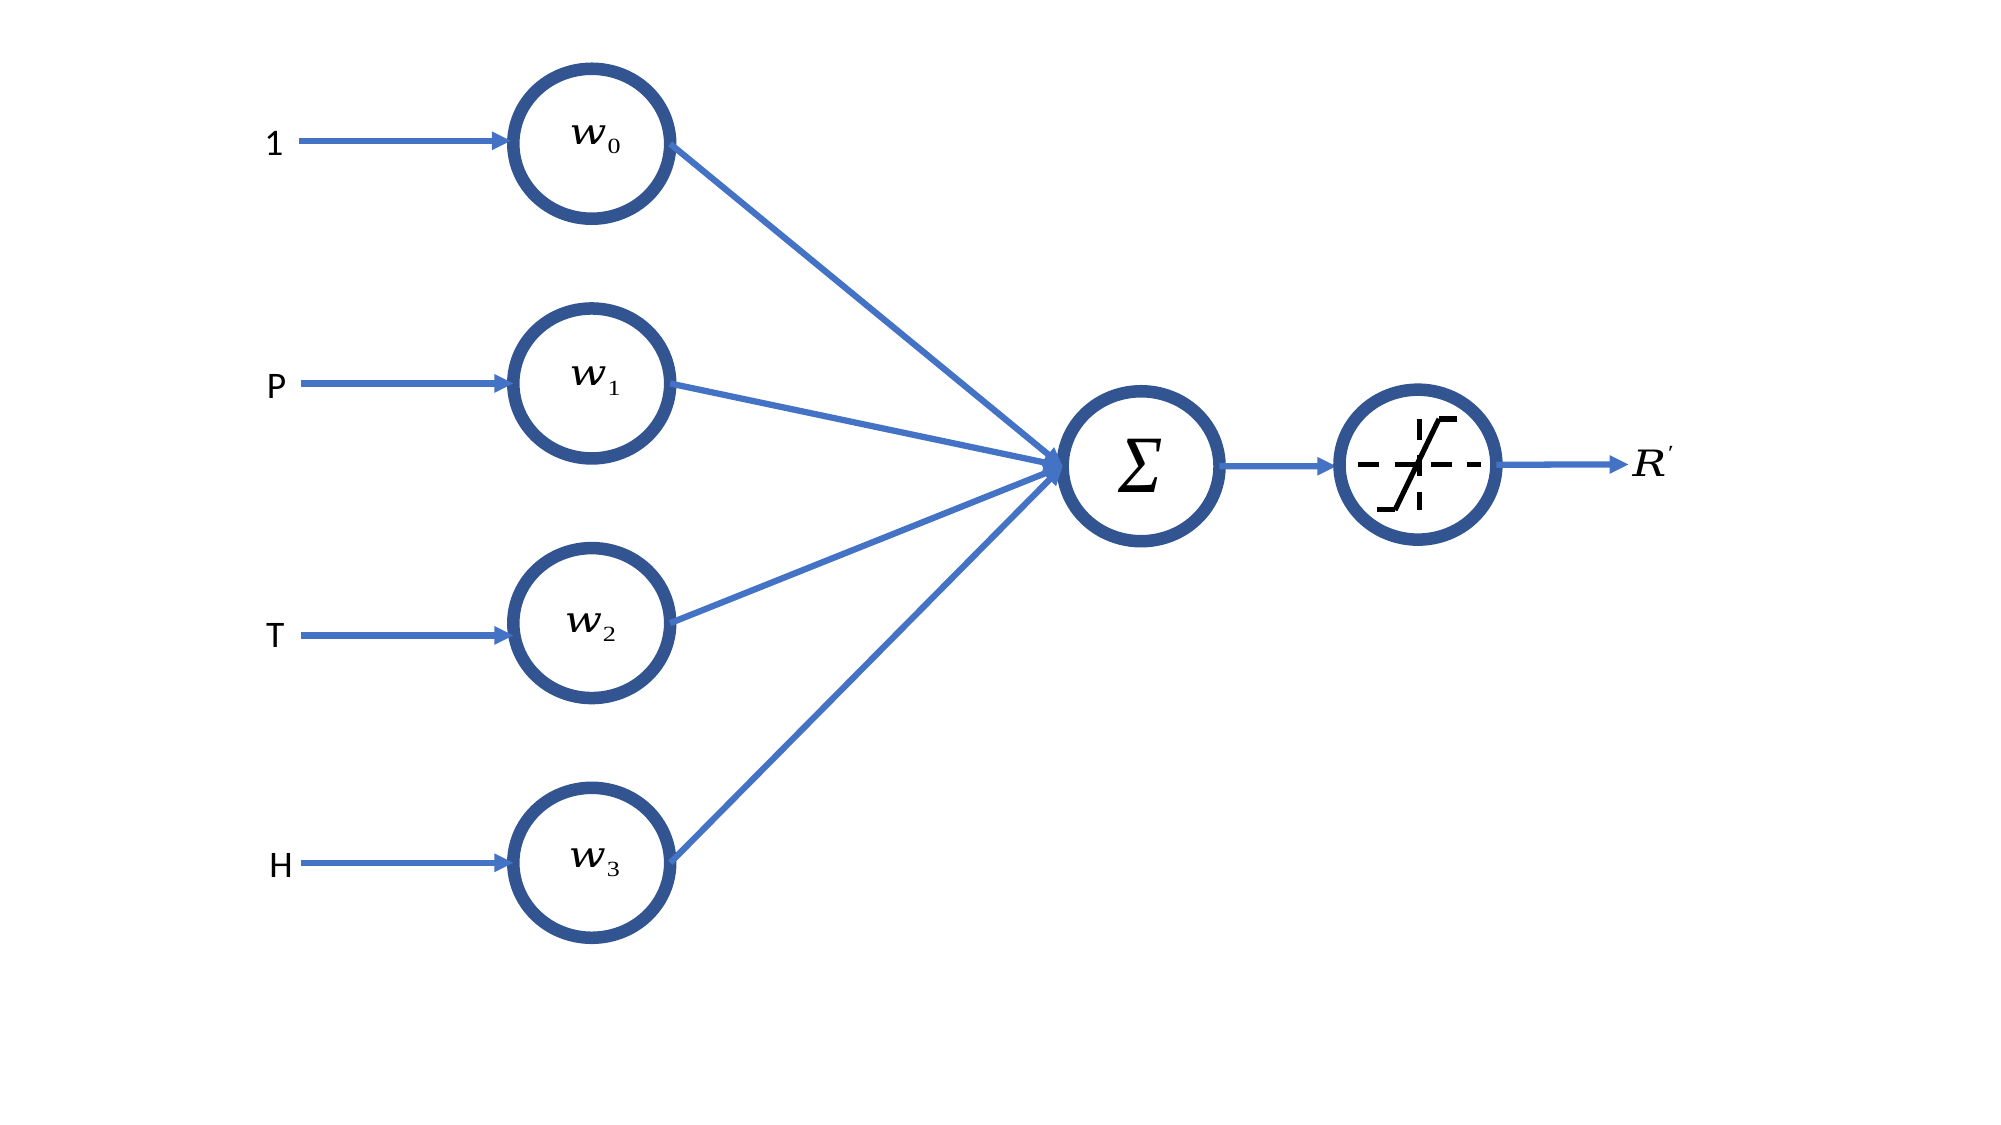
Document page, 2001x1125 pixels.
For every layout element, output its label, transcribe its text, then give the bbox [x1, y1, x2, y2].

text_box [670, 143, 1063, 383]
text_box [512, 307, 670, 460]
text_box H [254, 832, 308, 893]
text_box 1 [249, 110, 299, 171]
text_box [1339, 389, 1497, 540]
text_box [512, 786, 672, 939]
text_box T [251, 602, 300, 662]
text_box P [252, 353, 302, 413]
text_box [512, 67, 672, 220]
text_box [670, 383, 1063, 466]
text_box [512, 547, 670, 700]
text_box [670, 466, 1063, 863]
text_box [1063, 390, 1221, 543]
